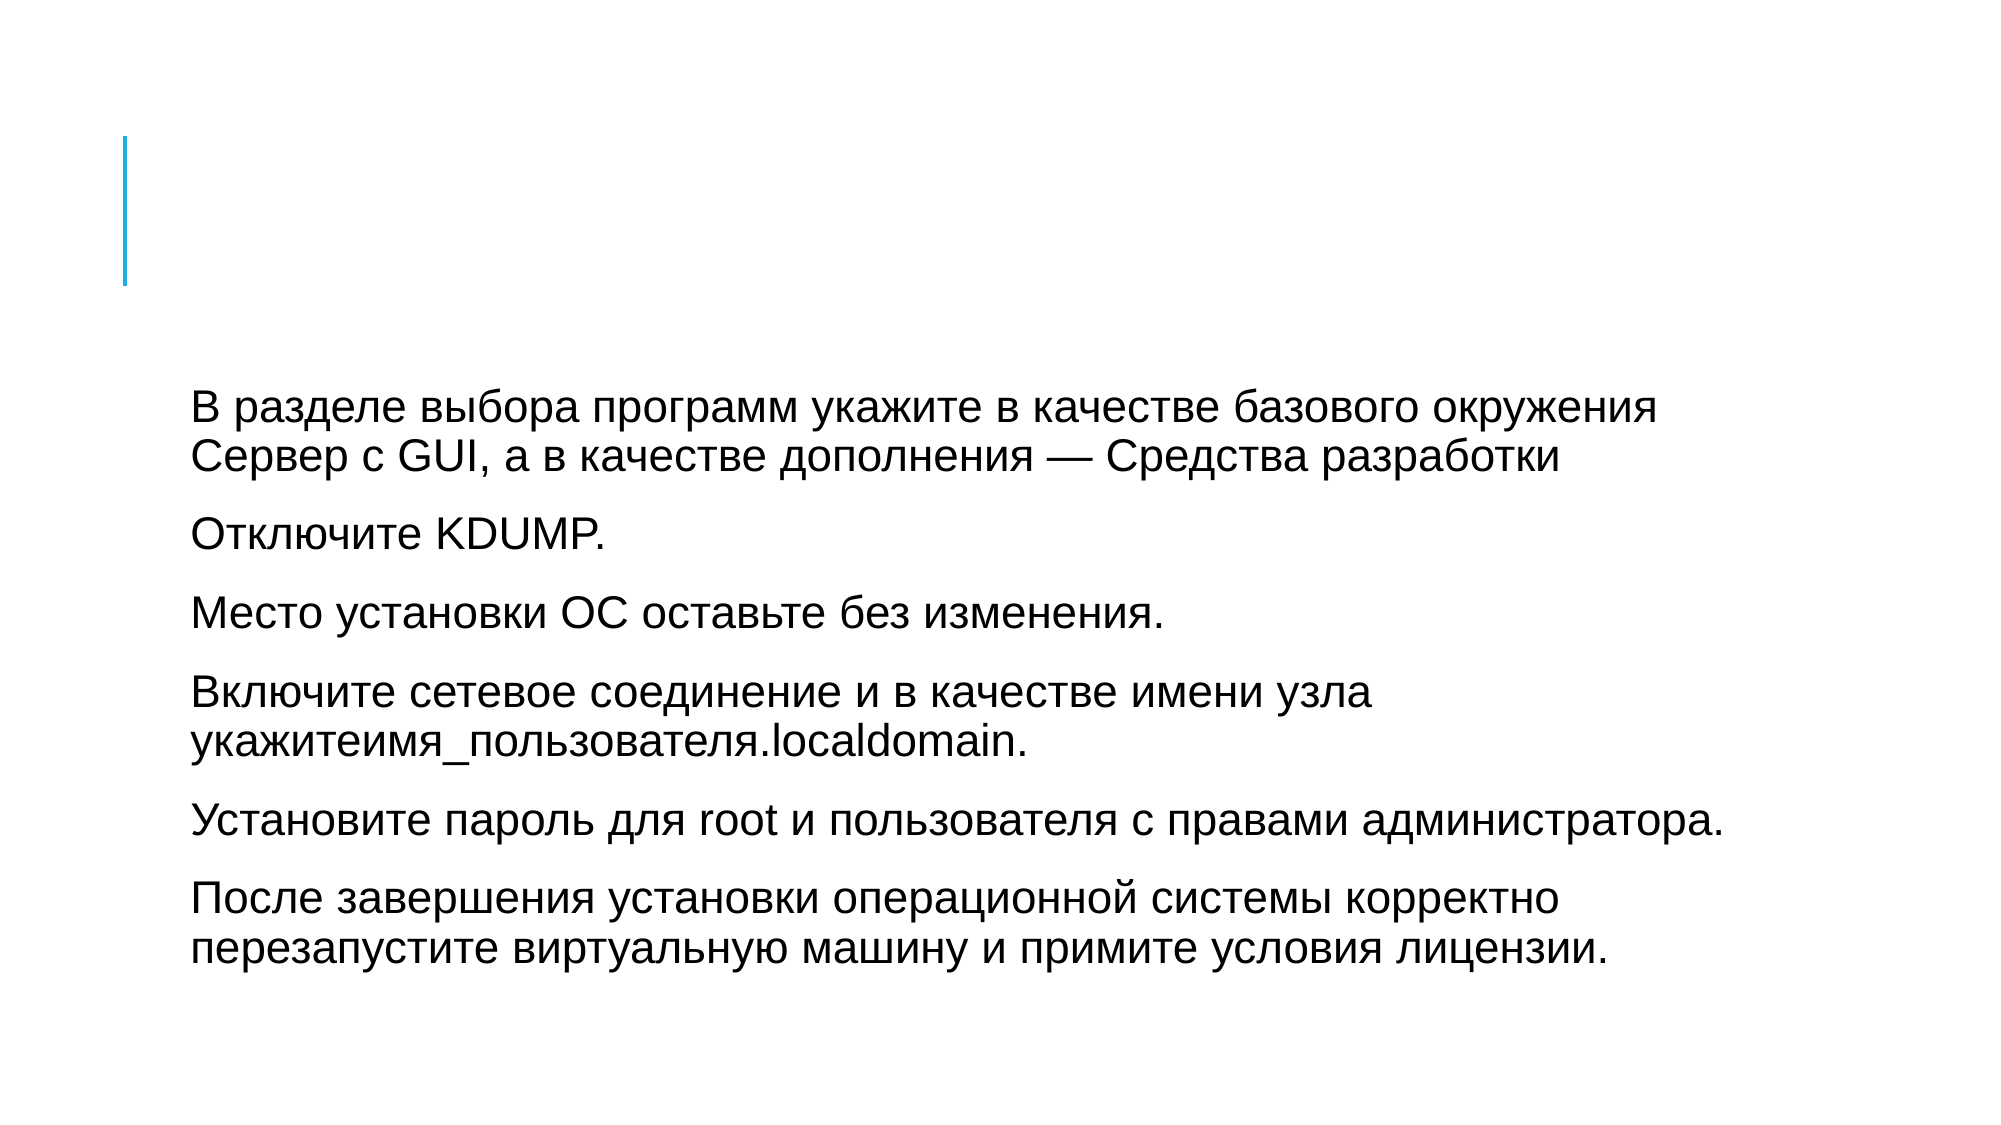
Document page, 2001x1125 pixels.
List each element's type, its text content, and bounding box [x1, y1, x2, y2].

list В разделе выбора программ укажите в качестве базового окружения Сервер с GUI, а в качестве дополнения — Средства разработки Отключите KDUMP. Место установки ОС оставьте без изменения. Включите сетевое соединение и в качестве имени узла укажитеимя_пользователя.localdomain. Установите пароль для root и пользователя с правами администратора. После завершения установки операционной системы корректно перезапустите виртуальную машину и примите условия лицензии. [168, 375, 1763, 1035]
